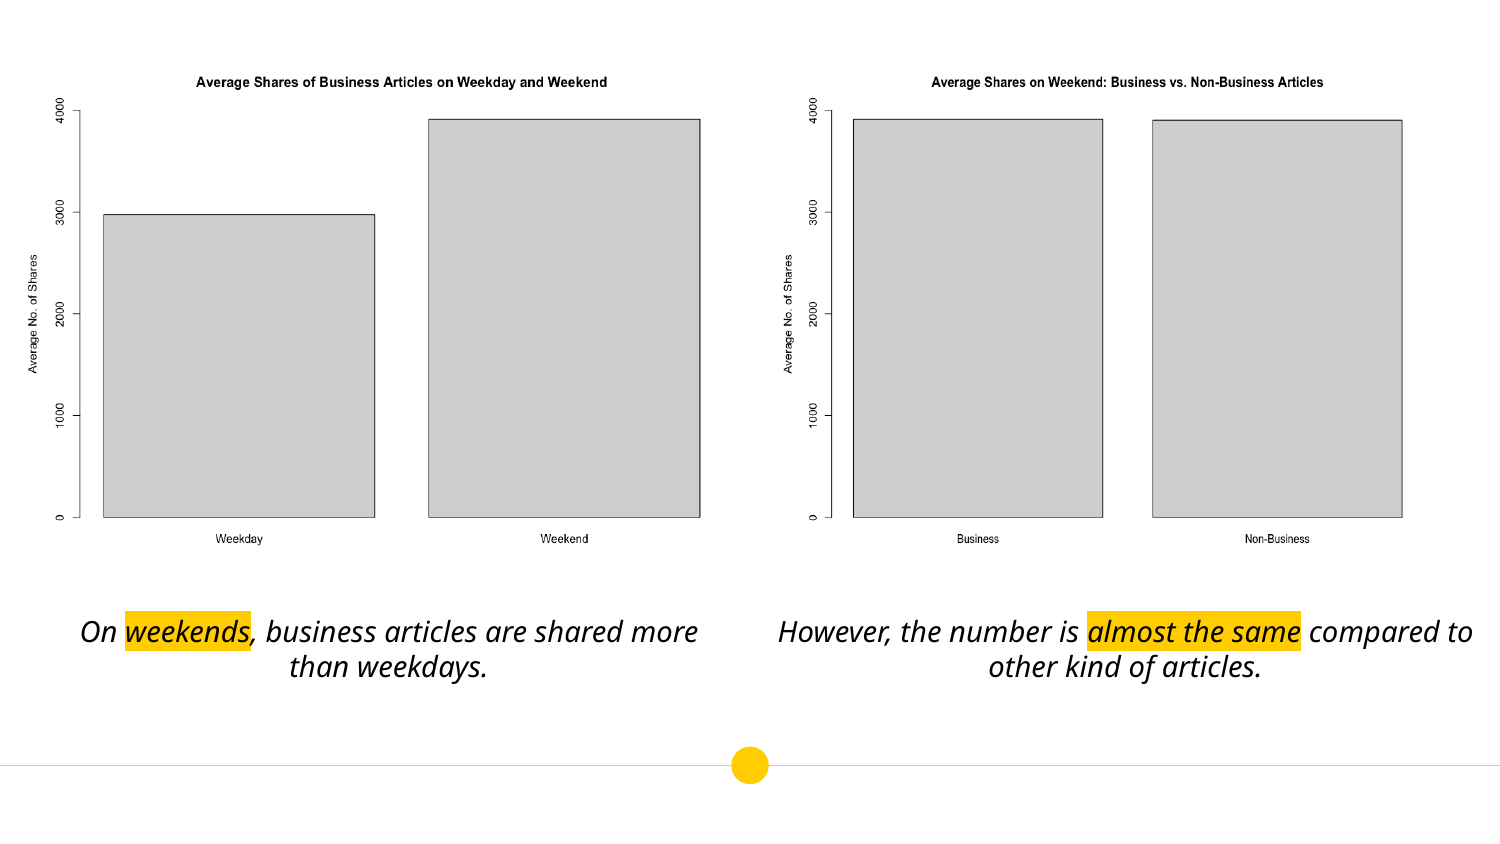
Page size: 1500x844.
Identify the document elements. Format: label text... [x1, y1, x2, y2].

list However, the number is almost the same compared to other kind of articles. [751, 613, 1500, 699]
picture [780, 51, 1451, 589]
picture [24, 51, 752, 589]
list On weekends, business articles are shared more than weekdays. [40, 613, 738, 699]
